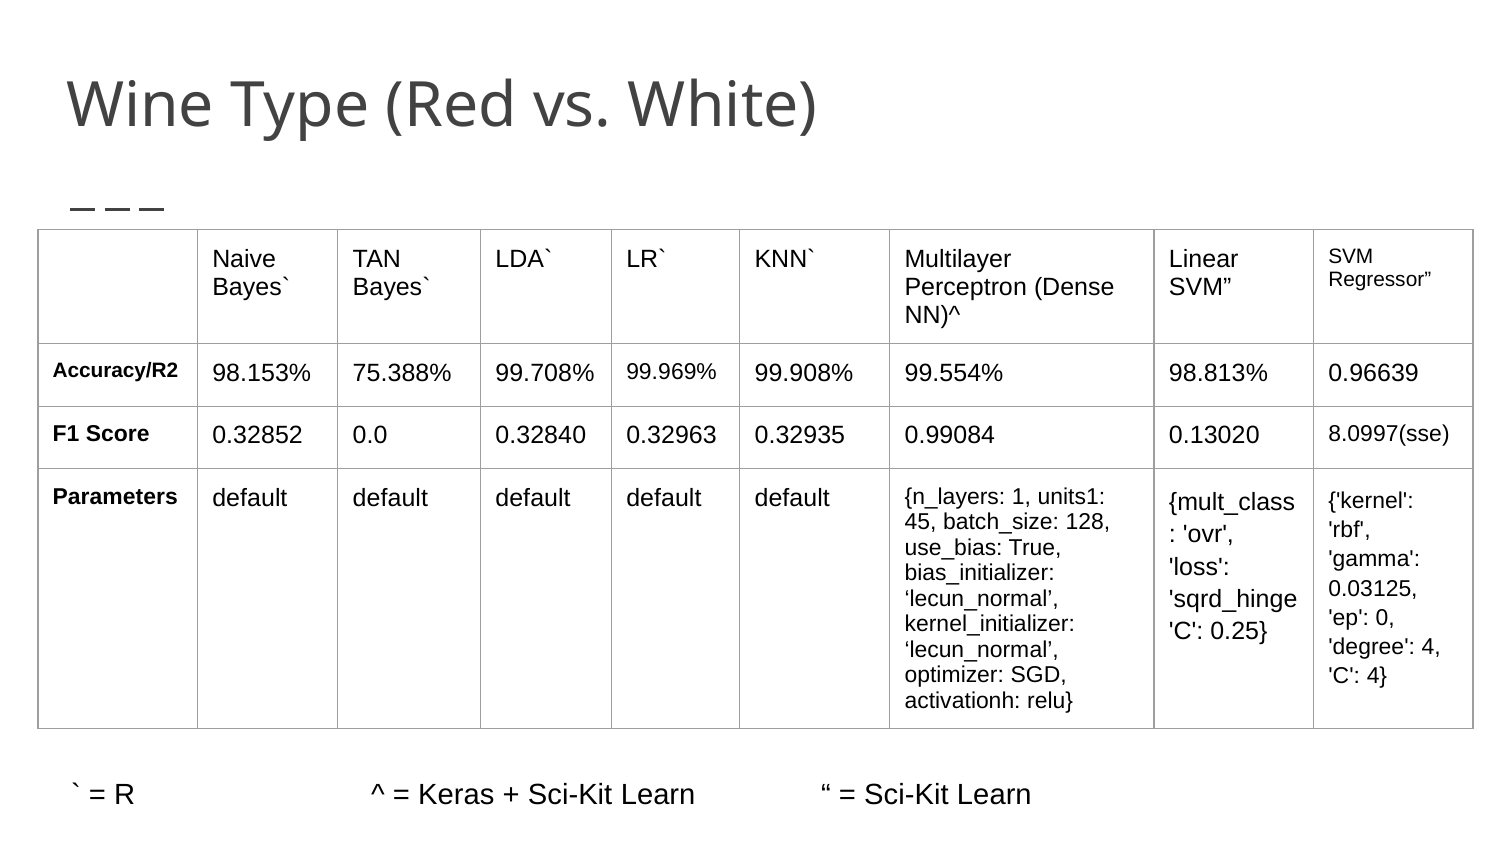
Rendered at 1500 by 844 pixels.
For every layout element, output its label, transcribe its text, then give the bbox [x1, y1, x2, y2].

table_cell 0.0 [338, 407, 480, 468]
table_header KNN` [740, 230, 889, 343]
table_cell default [481, 469, 611, 728]
table_header SVM Regressor” [1314, 230, 1472, 343]
table_cell 98.813% [1155, 344, 1313, 406]
table_header LDA` [481, 230, 611, 343]
table_cell default [740, 469, 889, 728]
table_cell 0.32840 [481, 407, 611, 468]
table_cell {'kernel': 'rbf', 'gamma': 0.03125, 'ep': 0, 'degree': 4, 'C': 4} [1314, 469, 1472, 728]
table_header [39, 230, 197, 343]
table_cell 99.908% [740, 344, 889, 406]
table_cell default [198, 469, 337, 728]
table_cell 0.32852 [198, 407, 337, 468]
table_cell default [612, 469, 739, 728]
table_header LR` [612, 230, 739, 343]
table_cell 8.0997(sse) [1314, 407, 1472, 468]
table_cell {n_layers: 1, units1: 45, batch_size: 128, use_bias: True, bias_initializer: ‘lecun_normal’, kernel_initializer: ‘lecun_normal’, optimizer: SGD, activationh: relu} [890, 469, 1153, 728]
table_cell 0.99084 [890, 407, 1153, 468]
table_cell 0.13020 [1155, 407, 1313, 468]
table_cell 0.32963 [612, 407, 739, 468]
table_header Naive Bayes` [198, 230, 337, 343]
table_cell default [338, 469, 480, 728]
table_cell 98.153% [198, 344, 337, 406]
table_cell 75.388% [338, 344, 480, 406]
title Wine Type (Red vs. White) [51, 33, 1449, 155]
table_cell 0.32935 [740, 407, 889, 468]
table_header Multilayer Perceptron (Dense NN)^ [890, 230, 1153, 343]
table_cell 99.708% [481, 344, 611, 406]
table_cell 0.96639 [1314, 344, 1472, 406]
table_cell F1 Score [39, 407, 197, 468]
table_cell Parameters [39, 469, 197, 728]
table_cell 99.554% [890, 344, 1153, 406]
table_header Linear SVM” [1155, 230, 1313, 343]
table_cell 99.969% [612, 344, 739, 406]
table_cell Accuracy/R2 [39, 344, 197, 406]
table_cell {mult_class: 'ovr', 'loss': 'sqrd_hinge 'C': 0.25} [1155, 469, 1313, 728]
text_box ` = R ^ = Keras + Sci-Kit Learn “ = Sci-Kit Learn [56, 760, 1407, 831]
table_header TAN Bayes` [338, 230, 480, 343]
